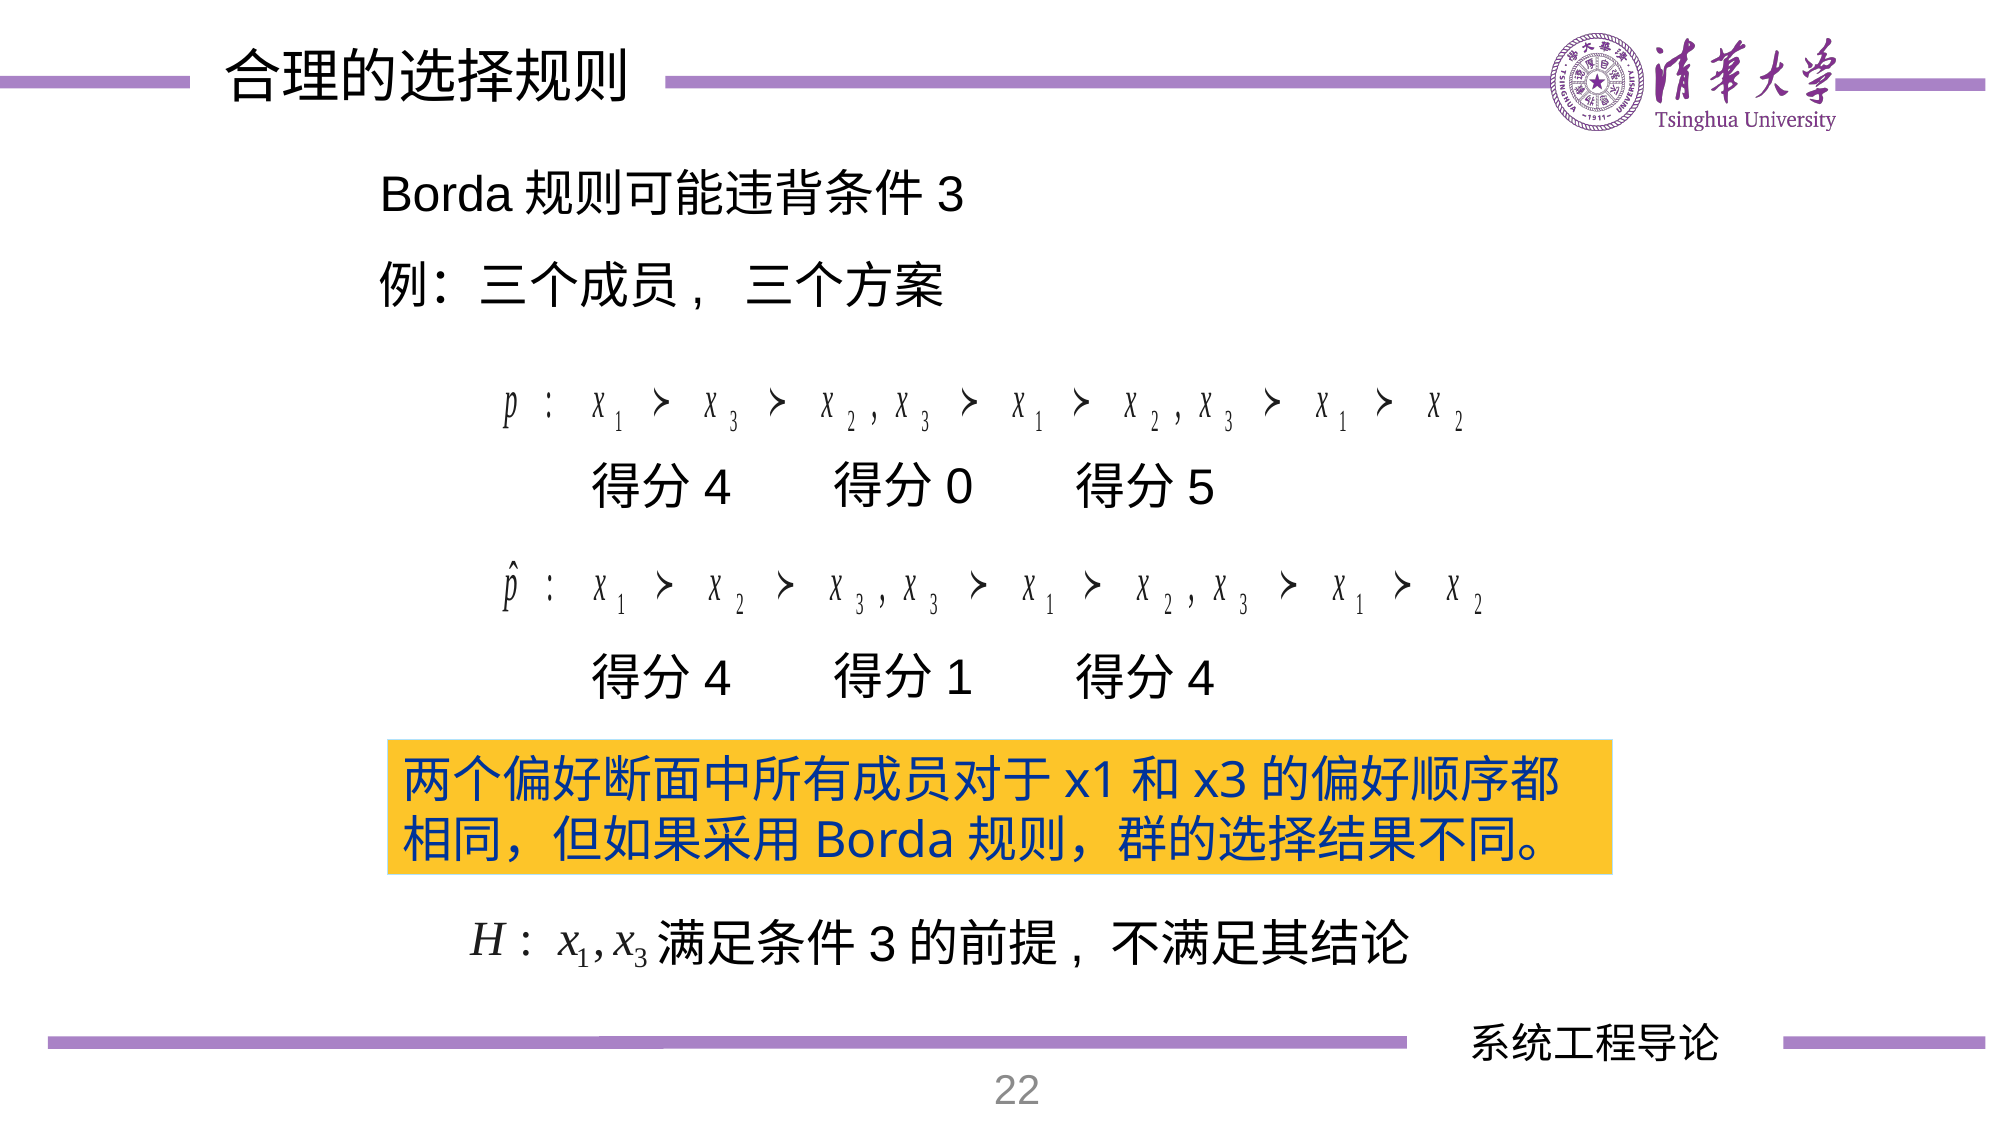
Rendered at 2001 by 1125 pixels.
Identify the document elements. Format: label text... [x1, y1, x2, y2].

picture [1550, 33, 1644, 131]
picture [485, 364, 1482, 439]
picture [1655, 38, 1836, 131]
text_box 两个偏好断面中所有成员对于x1和x3的偏好顺序都相同，但如果采用Borda规则，群的选择结果不同。 [387, 739, 1613, 875]
picture [485, 547, 1502, 622]
text_box 满足条件3的前提, 不满足其结论 [641, 903, 1425, 979]
text_box 例：三个成员, 三个方案 [364, 246, 960, 321]
text_box Borda规则可能违背条件3 [364, 154, 980, 229]
picture [459, 905, 657, 980]
